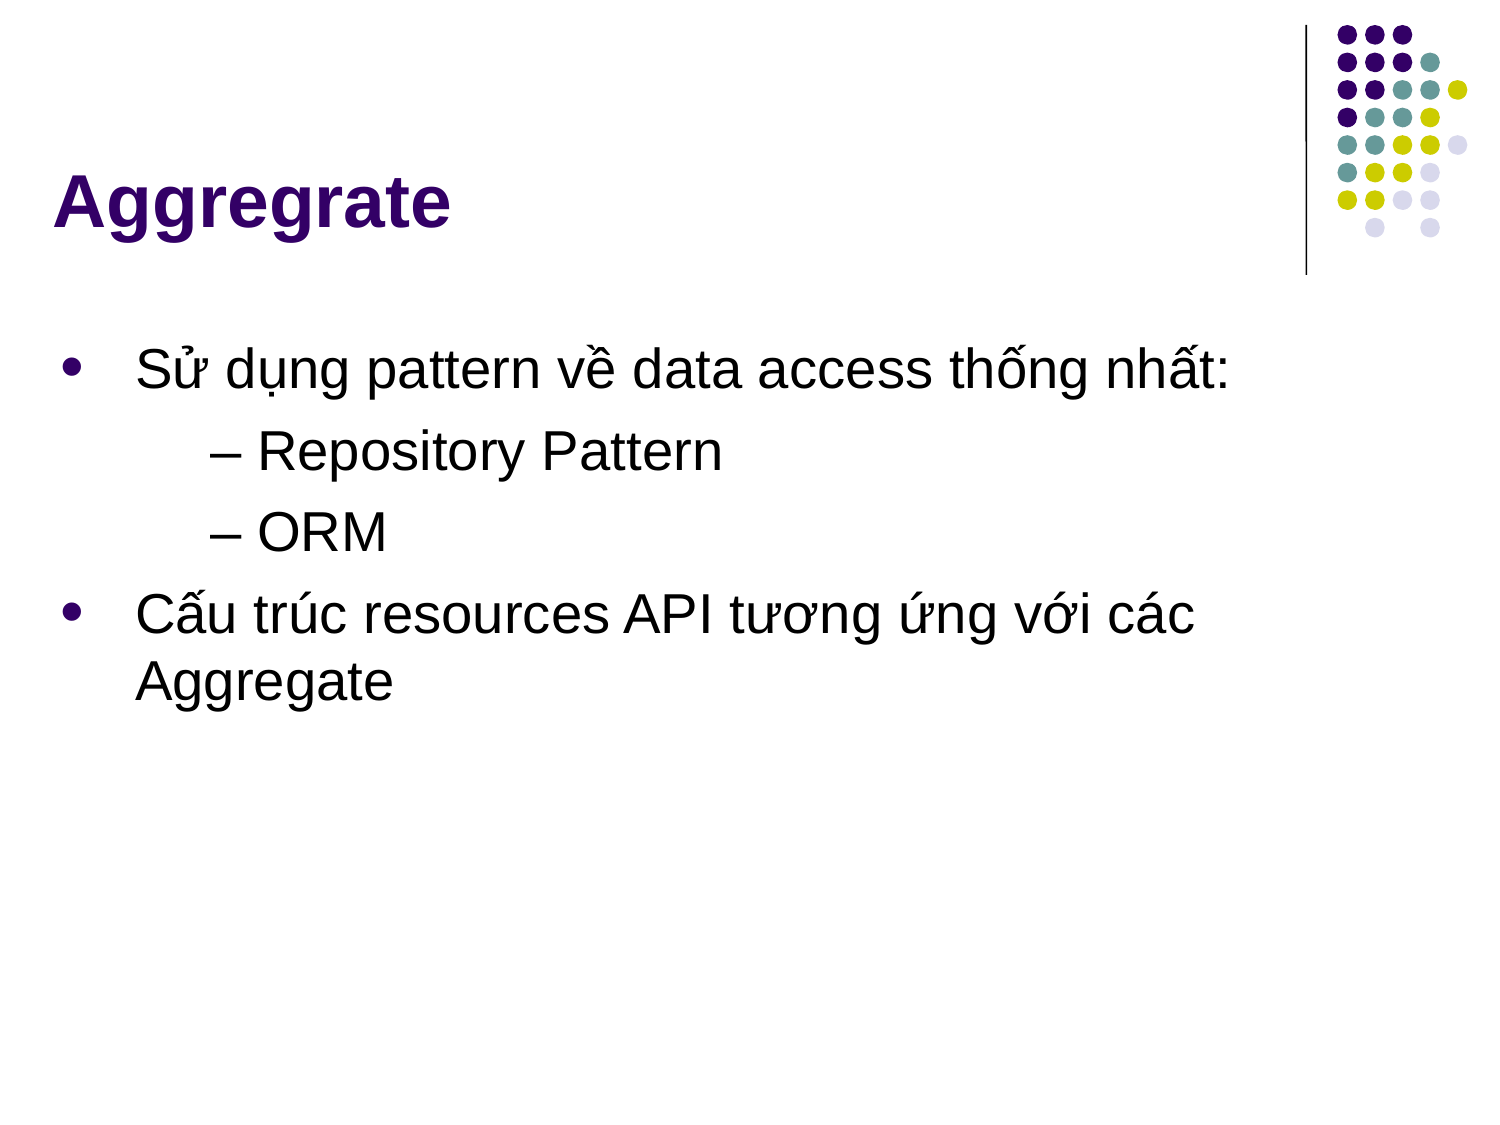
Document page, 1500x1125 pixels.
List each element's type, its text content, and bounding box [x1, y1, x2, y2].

title Aggregrate [37, 37, 1300, 250]
list Sử dụng pattern về data access thống nhất: – Repository Pattern – ORM Cấu trúc resources API tương ứng với các Aggregate [37, 324, 1400, 974]
